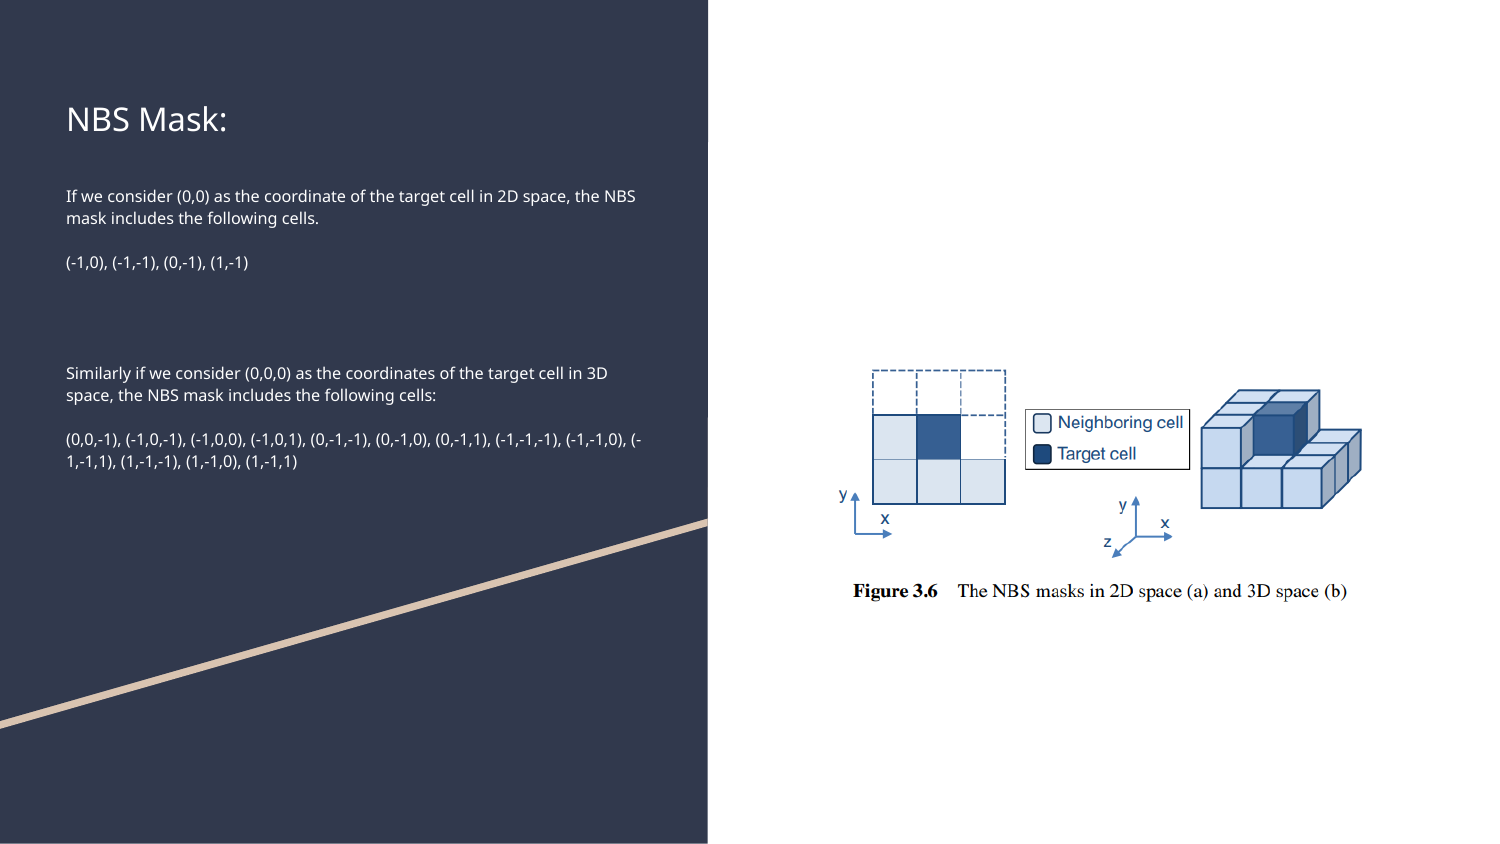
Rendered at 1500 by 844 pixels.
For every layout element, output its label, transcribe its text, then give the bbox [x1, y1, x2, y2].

picture [798, 325, 1383, 627]
title NBS Mask: If we consider (0,0) as the coordinate of the target cell in 2D space, the NBS mask includes the following cells. (-1,0), (-1,-1), (0,-1), (1,-1) Similarly if we consider (0,0,0) as the coordinates of the target cell in 3D space, the NBS mask includes the following cells: (0,0,-1), (-1,0,-1), (-1,0,0), (-1,0,1), (0,-1,-1), (0,-1,0), (0,-1,1), (-1,-1,-1), (-1,-1,0), (-1,-1,1), (1,-1,-1), (1,-1,0), (1,-1,1) [51, 82, 660, 494]
